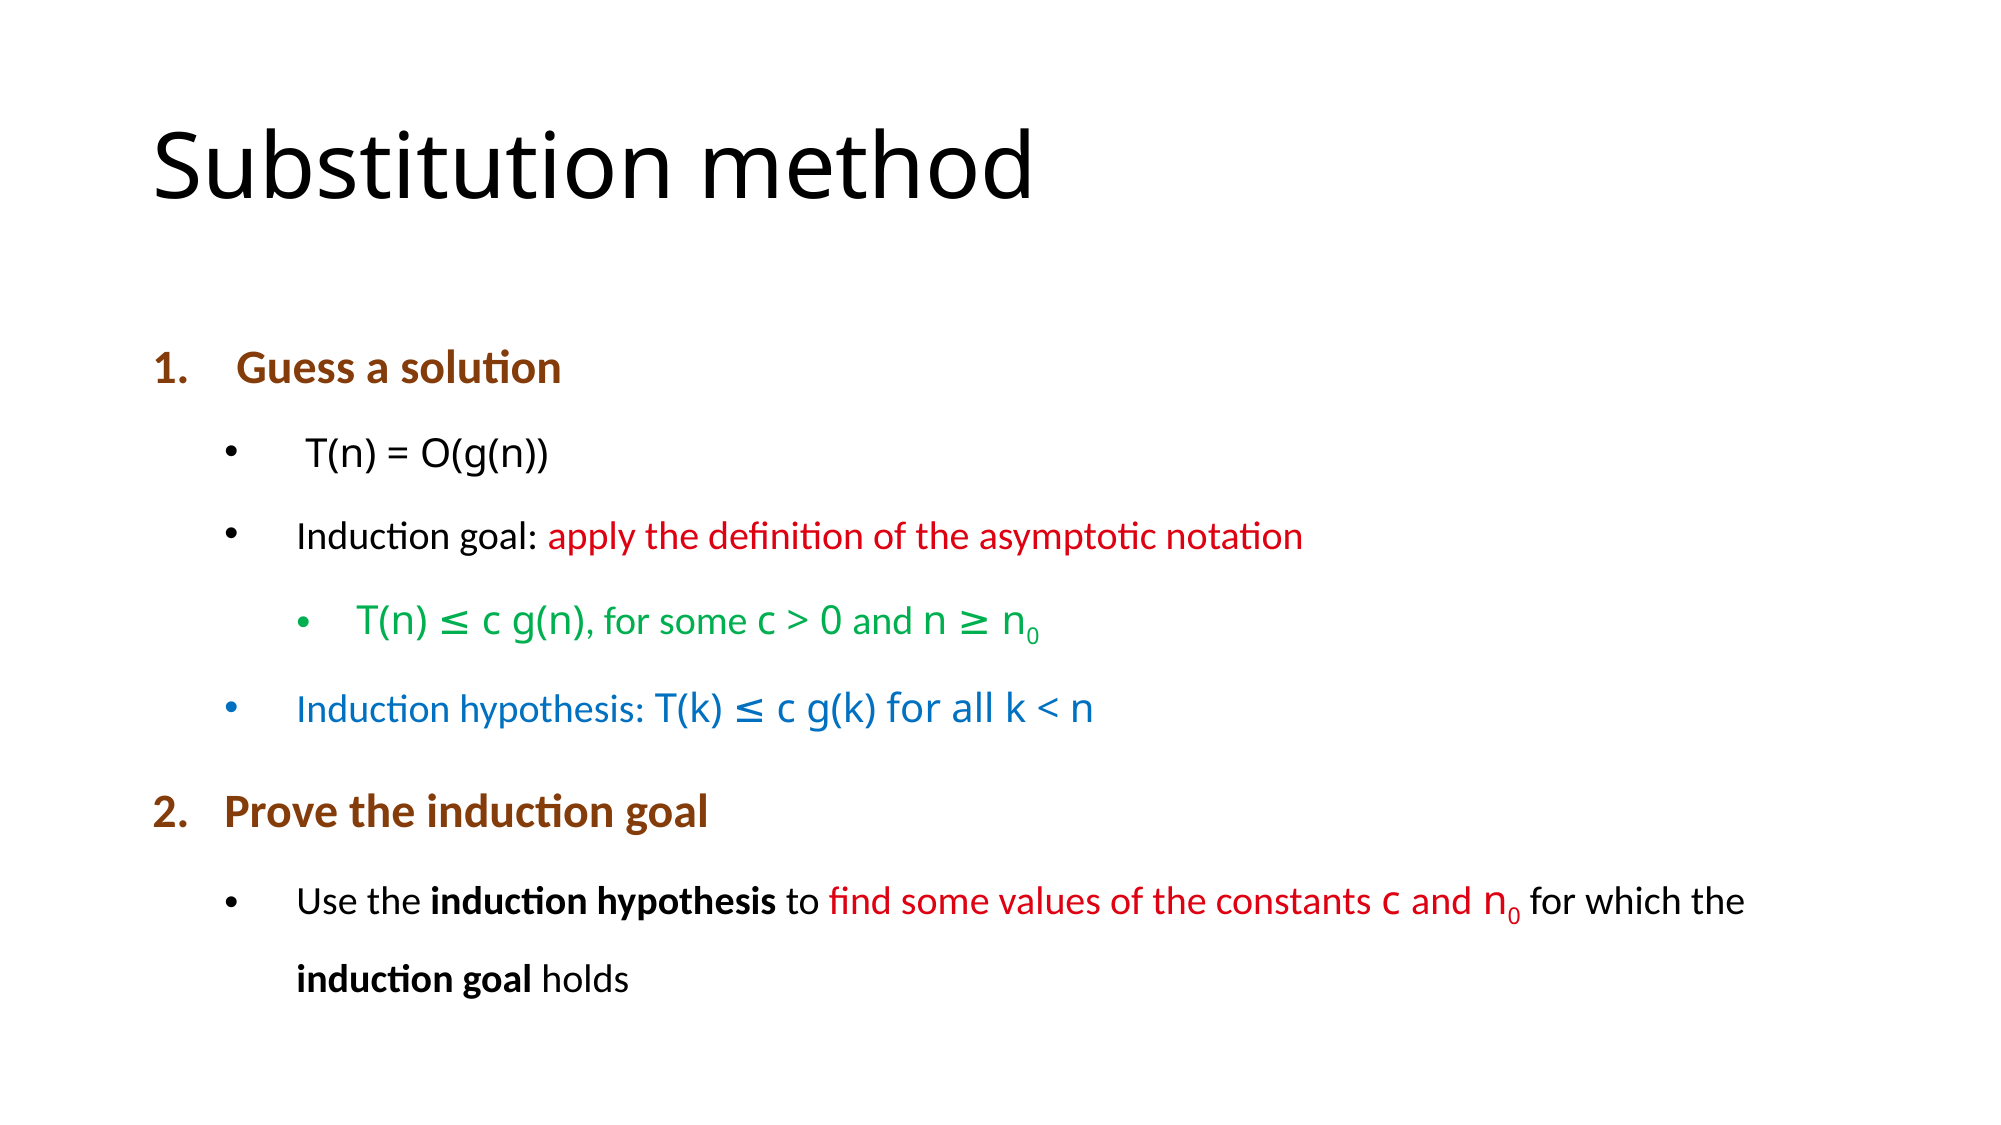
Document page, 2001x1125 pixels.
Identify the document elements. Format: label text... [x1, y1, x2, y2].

list Guess a solution T(n) = O(g(n)) Induction goal: apply the definition of the asymptotic notation T(n) ≤ c g(n), for some c > 0 and n ≥ n0 Induction hypothesis: T(k) ≤ c g(k) for all k < n Prove the induction goal Use the induction hypothesis to find some values of the constants c and n0 for which the induction goal holds [137, 299, 1863, 1014]
title Substitution method [137, 59, 1863, 278]
